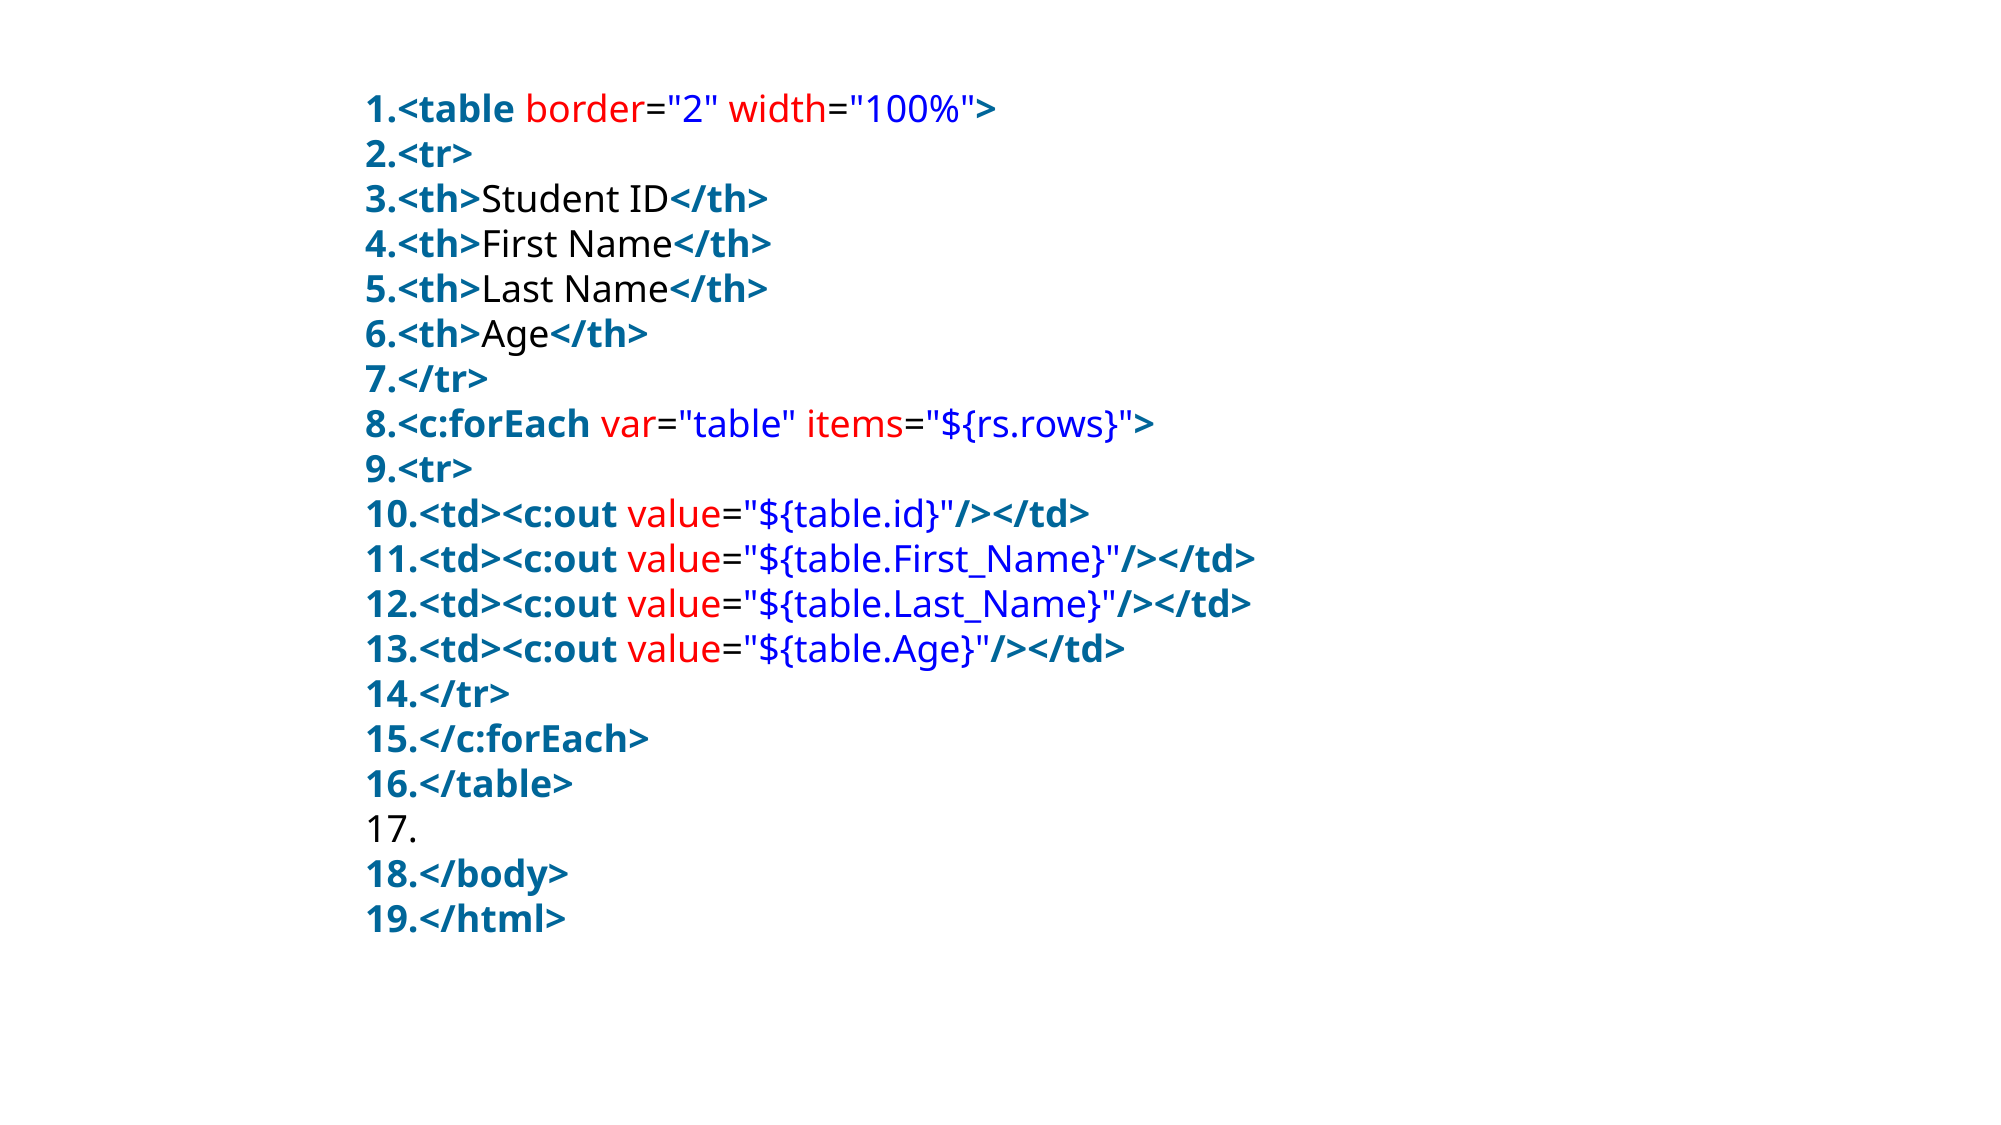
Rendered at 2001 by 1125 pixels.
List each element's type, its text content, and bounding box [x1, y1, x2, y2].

text_box <table border="2" width="100%"> <tr> <th>Student ID</th> <th>First Name</th> <th>Last Name</th> <th>Age</th> </tr> <c:forEach var="table" items="${rs.rows}"> <tr> <td><c:out value="${table.id}"/></td> <td><c:out value="${table.First_Name}"/></td> <td><c:out value="${table.Last_Name}"/></td> <td><c:out value="${table.Age}"/></td> </tr> </c:forEach> </table> </body> </html> [350, 77, 1621, 948]
